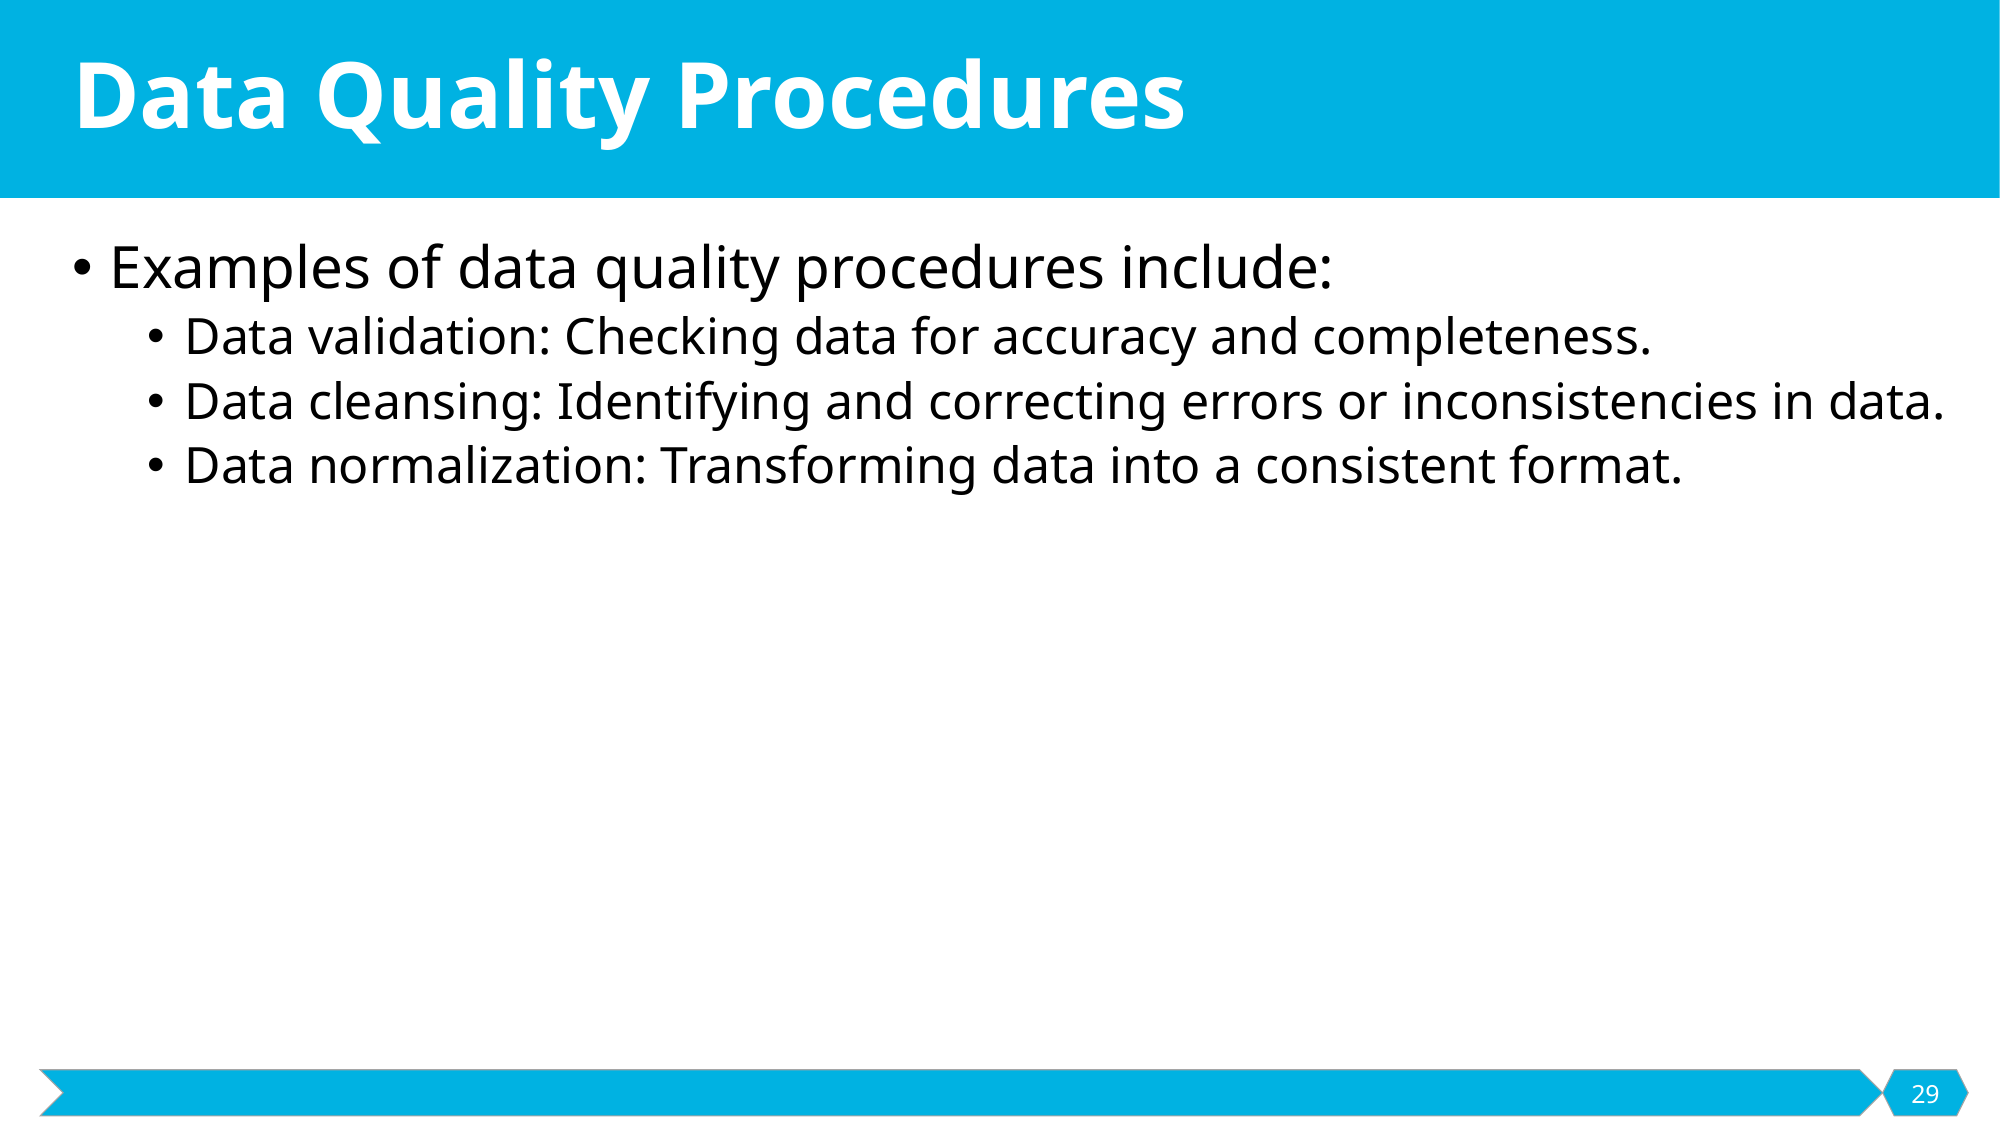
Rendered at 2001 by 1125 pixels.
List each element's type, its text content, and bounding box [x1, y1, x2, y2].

list Examples of data quality procedures include: Data validation: Checking data for accuracy and completeness. Data cleansing: Identifying and correcting errors or inconsistencies in data. Data normalization: Transforming data into a consistent format. [56, 230, 1969, 1010]
slide_number 29 [1882, 1065, 1969, 1125]
title Data Quality Procedures [56, 0, 1969, 199]
